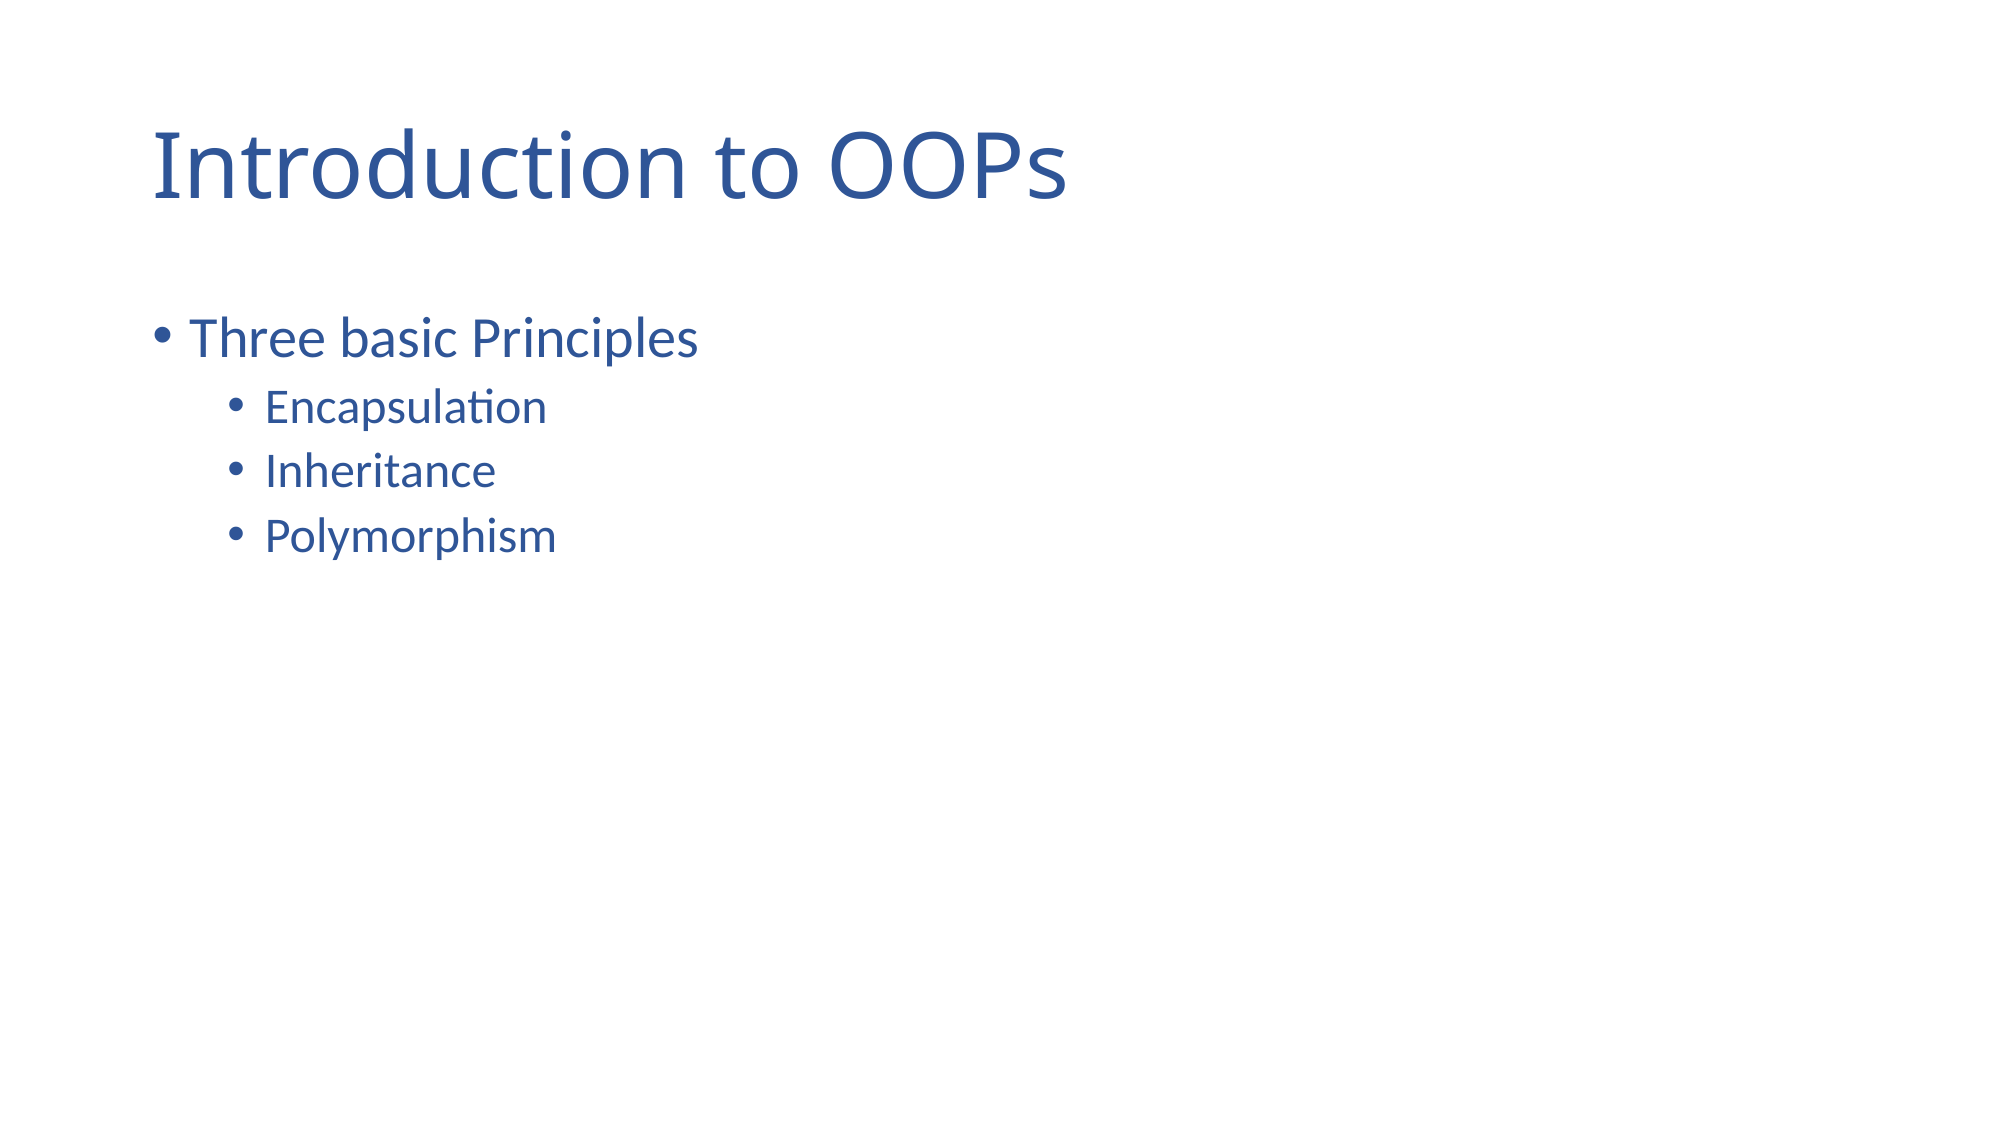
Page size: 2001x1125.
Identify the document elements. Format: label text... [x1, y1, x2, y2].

title Introduction to OOPs [137, 59, 1863, 278]
list Three basic Principles Encapsulation Inheritance Polymorphism [137, 299, 1863, 1014]
